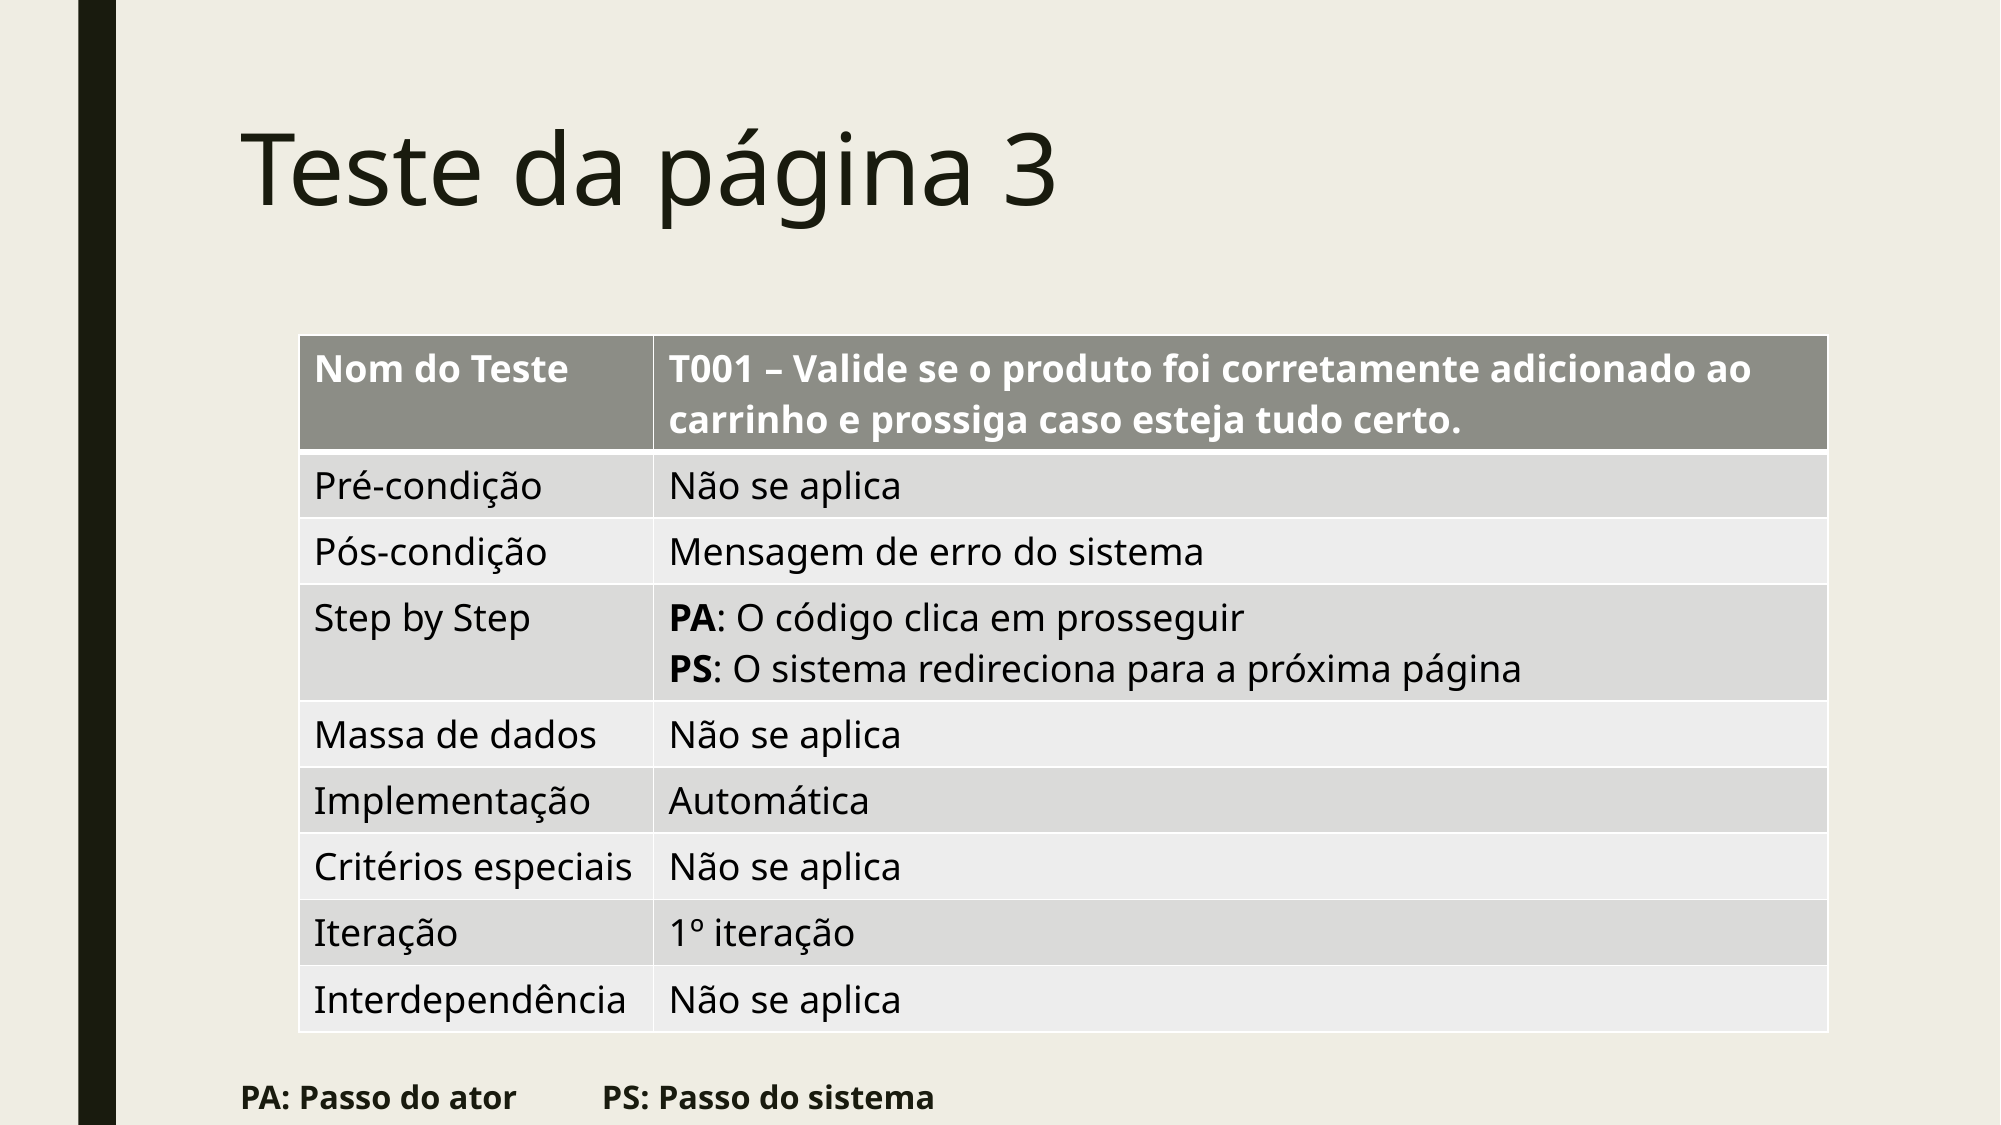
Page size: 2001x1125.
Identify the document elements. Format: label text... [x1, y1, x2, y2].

list PA: Passo do ator PS: Passo do sistema [225, 259, 1933, 1125]
table_cell Não se aplica [654, 702, 1827, 766]
table_cell Pós-condição [300, 519, 653, 583]
table_cell Não se aplica [654, 966, 1827, 1031]
table_cell PA: O código clica em prosseguir PS: O sistema redireciona para a próxima página [654, 585, 1827, 700]
table_cell Critérios especiais [300, 834, 653, 899]
table_cell Iteração [300, 900, 653, 965]
table_cell Massa de dados [300, 702, 653, 766]
table_cell Interdependência [300, 966, 653, 1031]
table_cell Não se aplica [654, 455, 1827, 517]
table_cell Não se aplica [654, 834, 1827, 899]
title Teste da página 3 [225, 112, 1800, 259]
table_header T001 – Valide se o produto foi corretamente adicionado ao carrinho e prossiga caso esteja tudo certo. [654, 336, 1827, 449]
table_cell Implementação [300, 768, 653, 832]
table_cell Mensagem de erro do sistema [654, 519, 1827, 583]
table_cell Automática [654, 768, 1827, 832]
table_cell 1º iteração [654, 900, 1827, 965]
table_cell Pré-condição [300, 455, 653, 517]
table_cell Step by Step [300, 585, 653, 700]
table_header Nom do Teste [300, 336, 653, 449]
